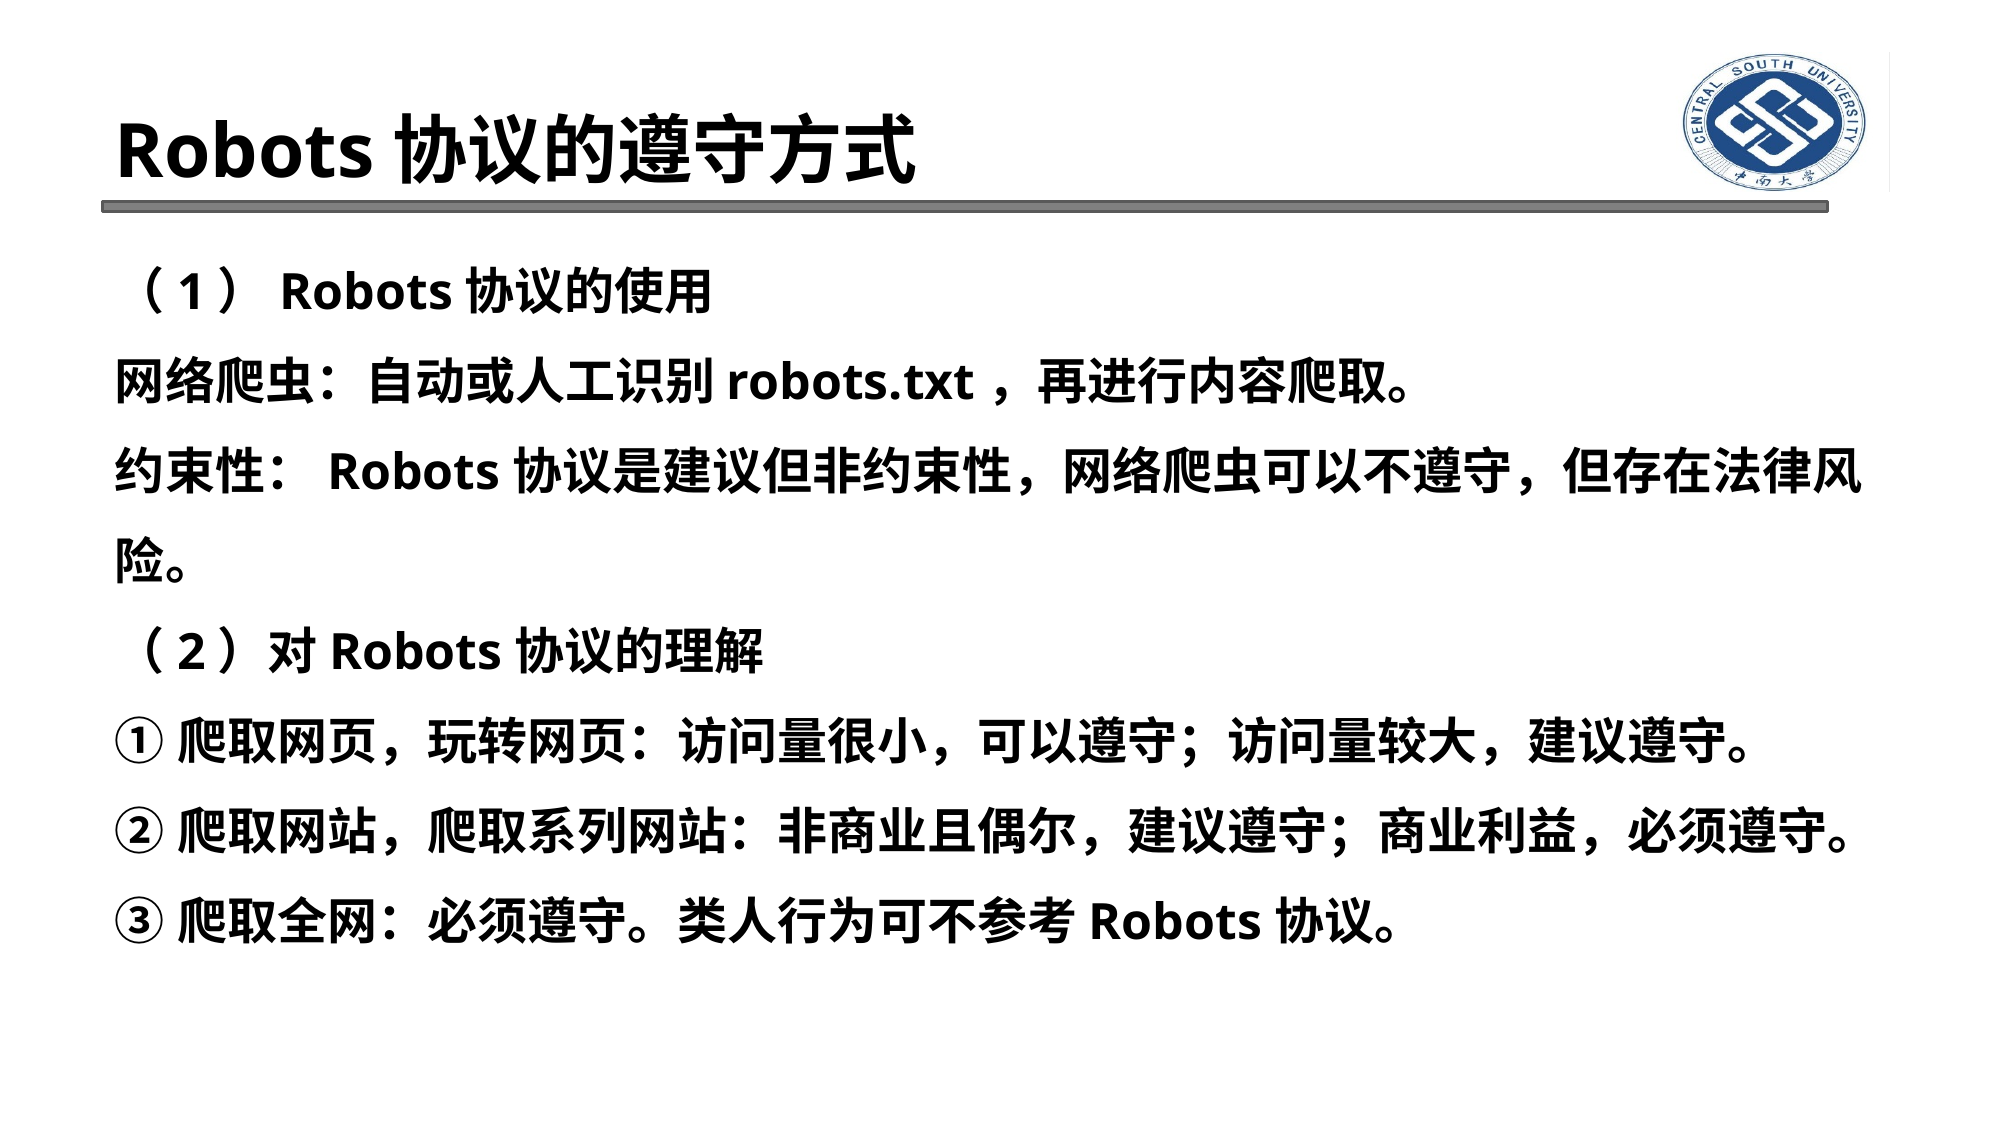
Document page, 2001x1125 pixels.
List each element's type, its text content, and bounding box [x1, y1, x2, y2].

picture [1805, 52, 1890, 192]
list （1）Robots协议的使用 网络爬虫：自动或人工识别robots.txt，再进行内容爬取。 约束性：Robots协议是建议但非约束性，网络爬虫可以不遵守，但存在法律风险。 （2）对Robots协议的理解 ①爬取网页，玩转网页：访问量很小，可以遵守；访问量较大，建议遵守。 ②爬取网站，爬取系列网站：非商业且偶尔，建议遵守；商业利益，必须遵守。 ③爬取全网：必须遵守。类人行为可不参考Robots协议。 [99, 222, 1917, 1026]
title Robots协议的遵守方式 [99, 12, 1805, 200]
